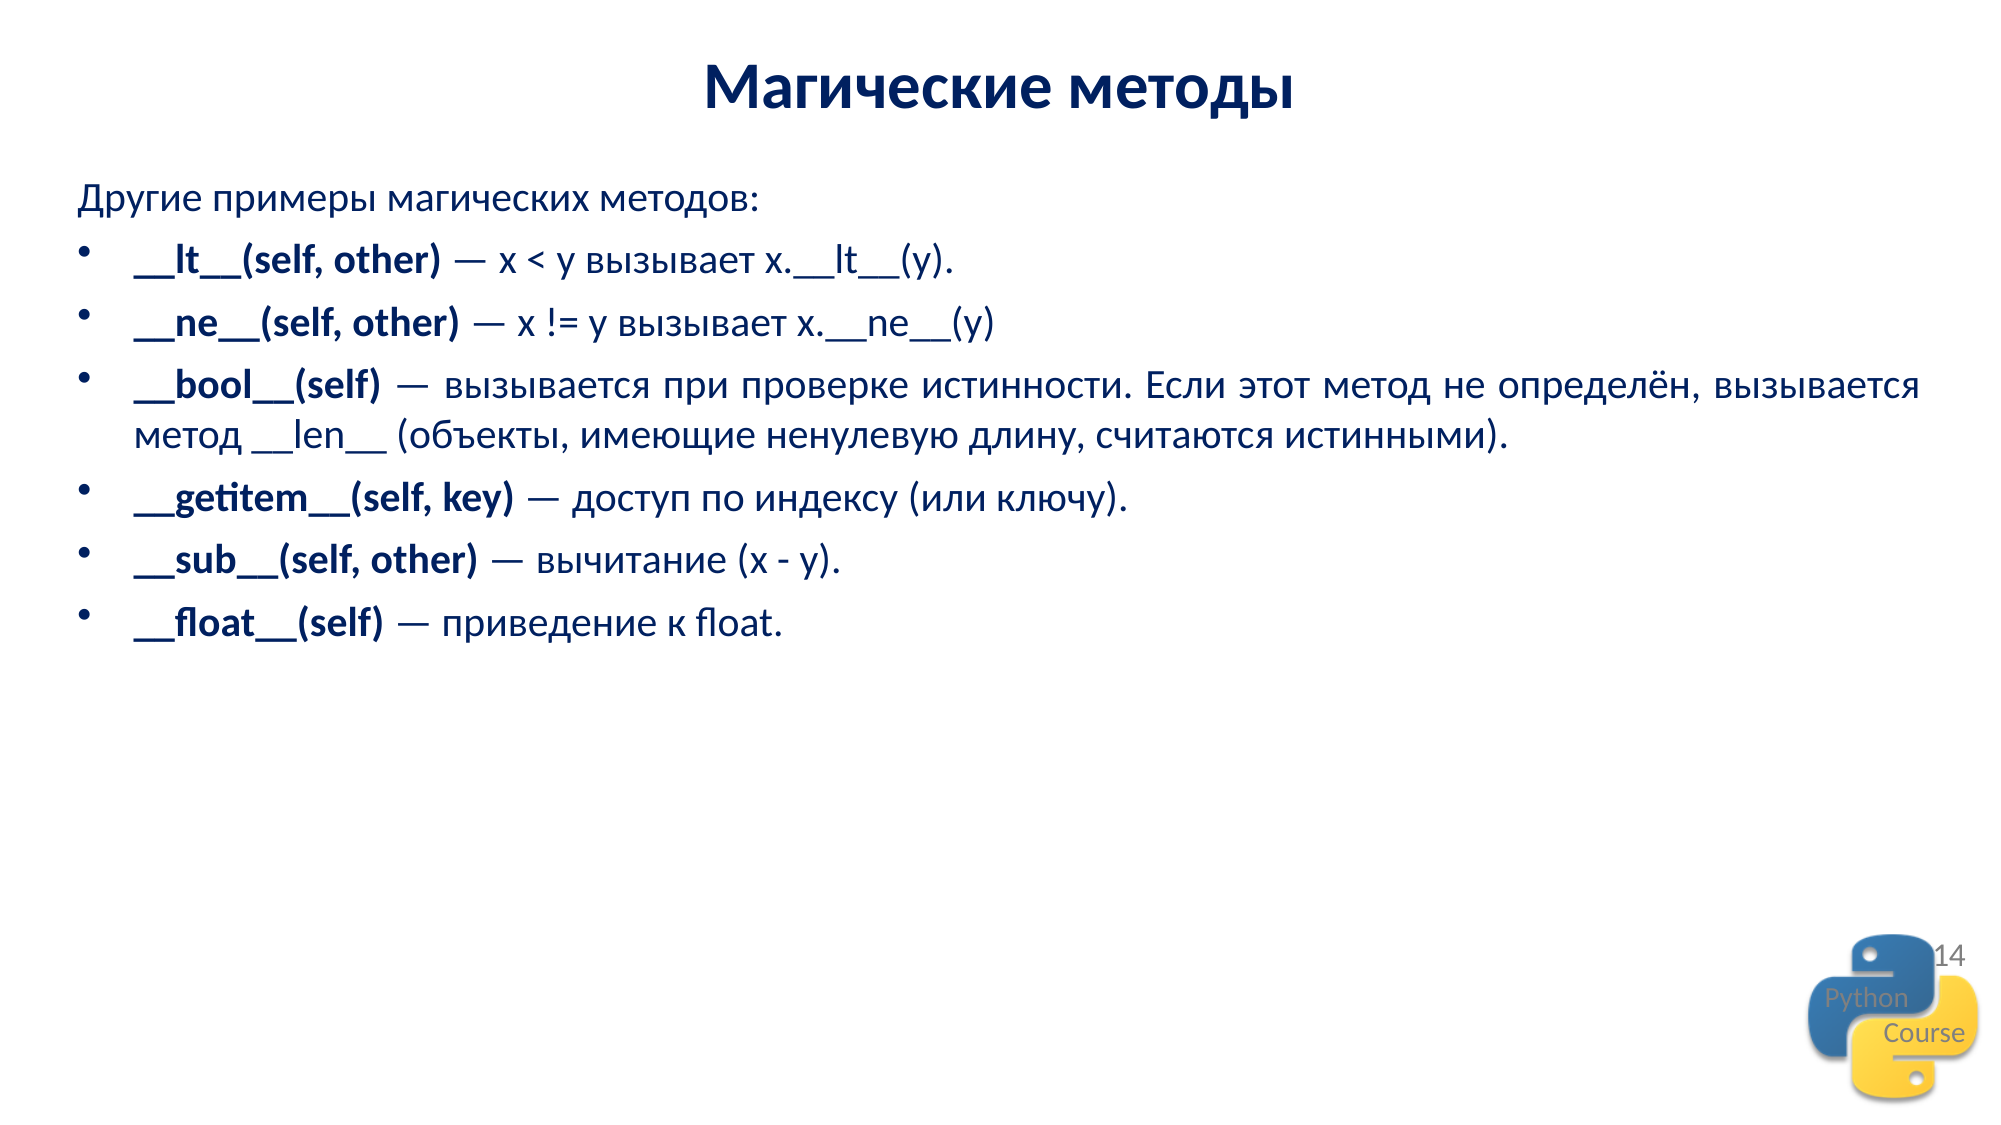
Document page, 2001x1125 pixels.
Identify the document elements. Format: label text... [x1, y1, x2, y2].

picture [1936, 948, 1941, 964]
text_box Другие примеры магических методов: __lt__(self, other) — x < y вызывает x.__lt__(y). __ne__(self, other) — x != y вызывает x.__ne__(y) __bool__(self) — вызывается при проверке истинности. Если этот метод не определён, вызывается метод __len__ (объекты, имеющие ненулевую длину, считаются истинными). __getitem__(self, key) — доступ по индексу (или ключу). __sub__(self, other) — вычитание (x - y). __float__(self) — приведение к float. [62, 162, 1936, 1097]
title Магические методы [0, 34, 2000, 149]
picture [1801, 932, 1985, 1110]
